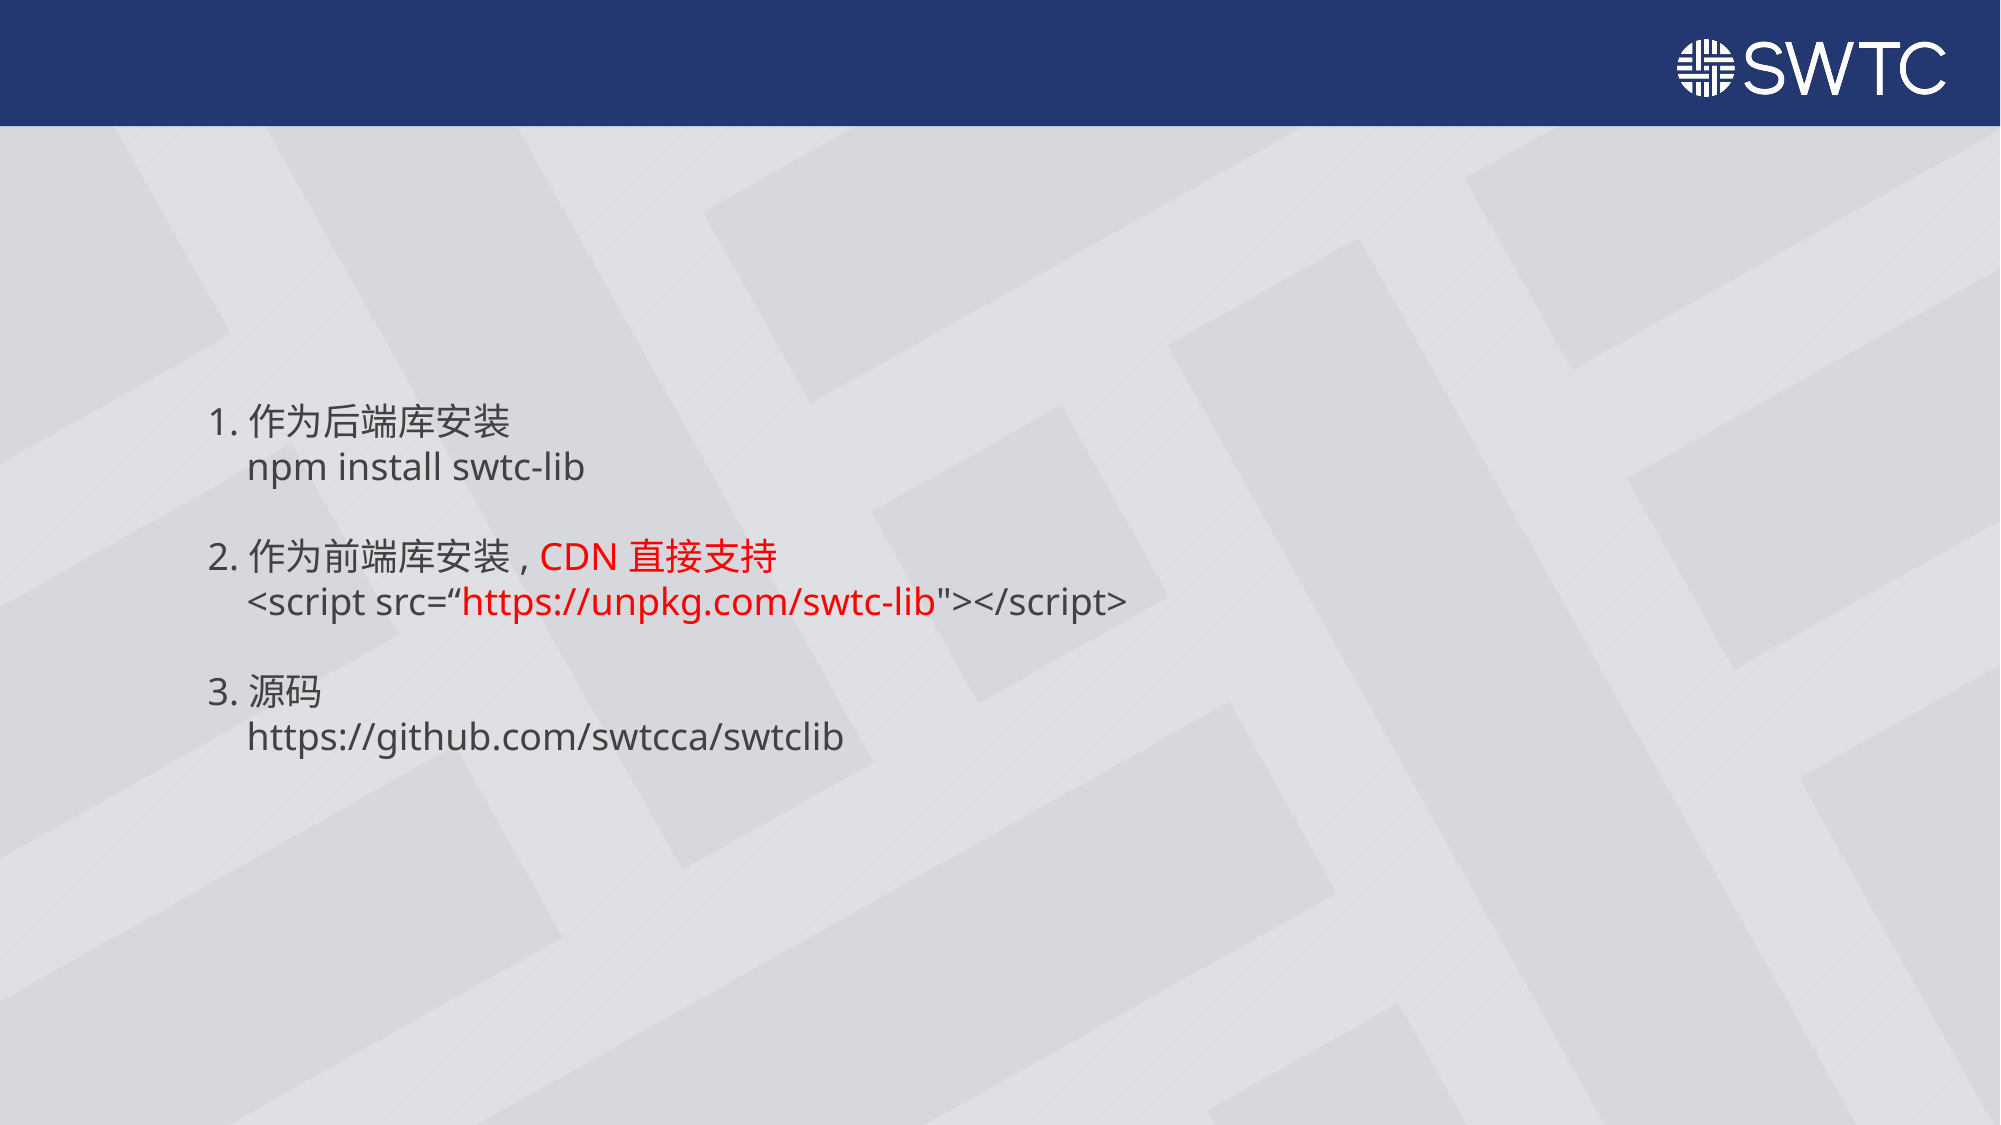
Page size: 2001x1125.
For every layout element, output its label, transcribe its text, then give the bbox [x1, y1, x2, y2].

text_box 1.作为后端库安装 npm install swtc-lib 2.作为前端库安装, CDN直接支持 <script src=“https://unpkg.com/swtc-lib"></script> 3.源码 https://github.com/swtcca/swtclib [192, 345, 1349, 810]
